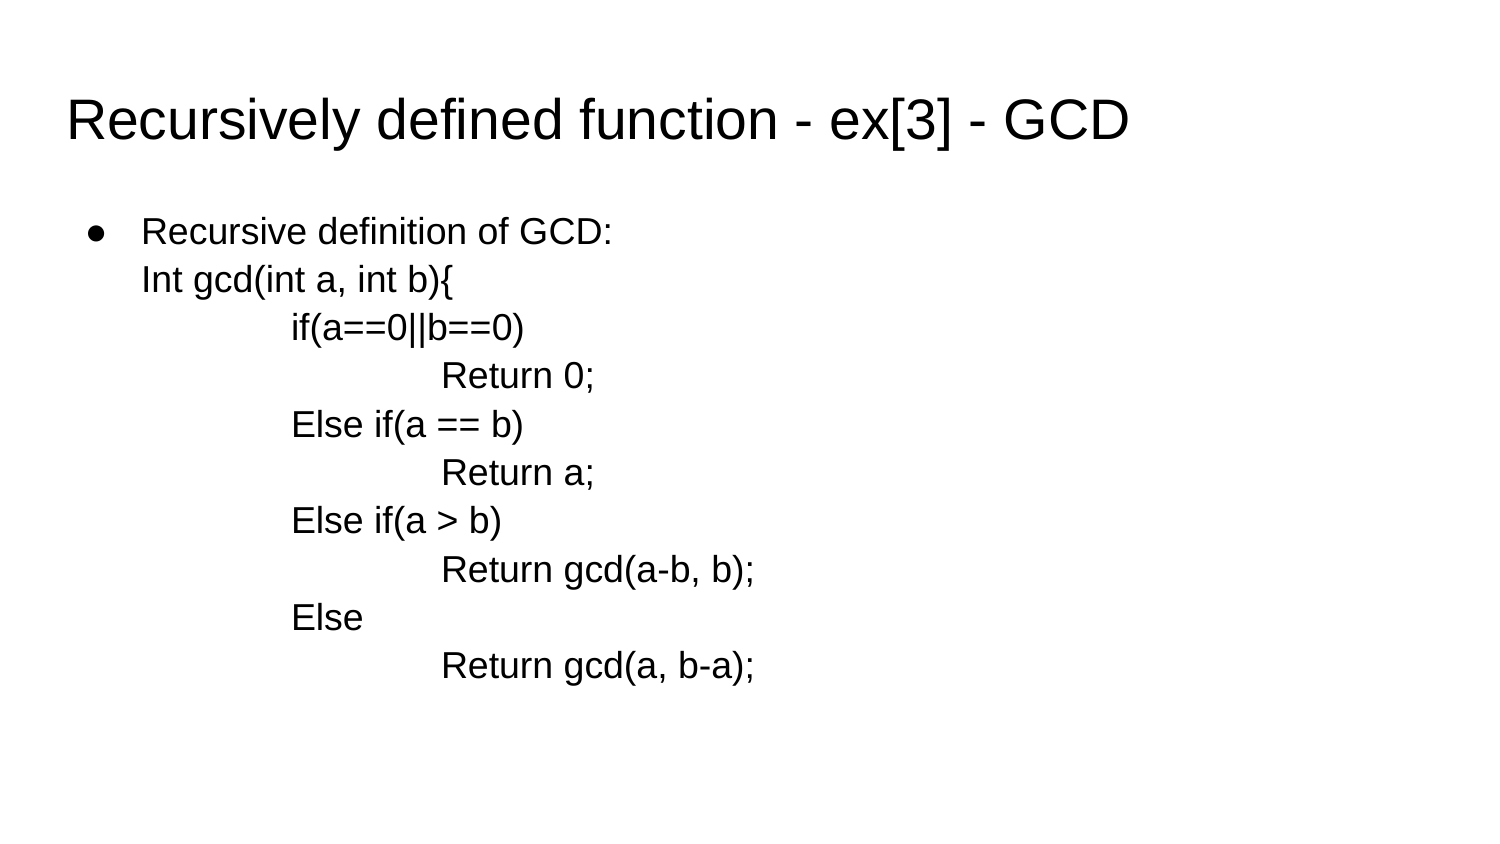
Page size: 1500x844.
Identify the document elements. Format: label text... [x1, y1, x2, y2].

title Recursively defined function - ex[3] - GCD [51, 72, 1449, 167]
list Recursive definition of GCD: Int gcd(int a, int b){ if(a==0||b==0) Return 0; Else if(a == b) Return a; Else if(a > b) Return gcd(a-b, b); Else Return gcd(a, b-a); [51, 189, 1449, 827]
